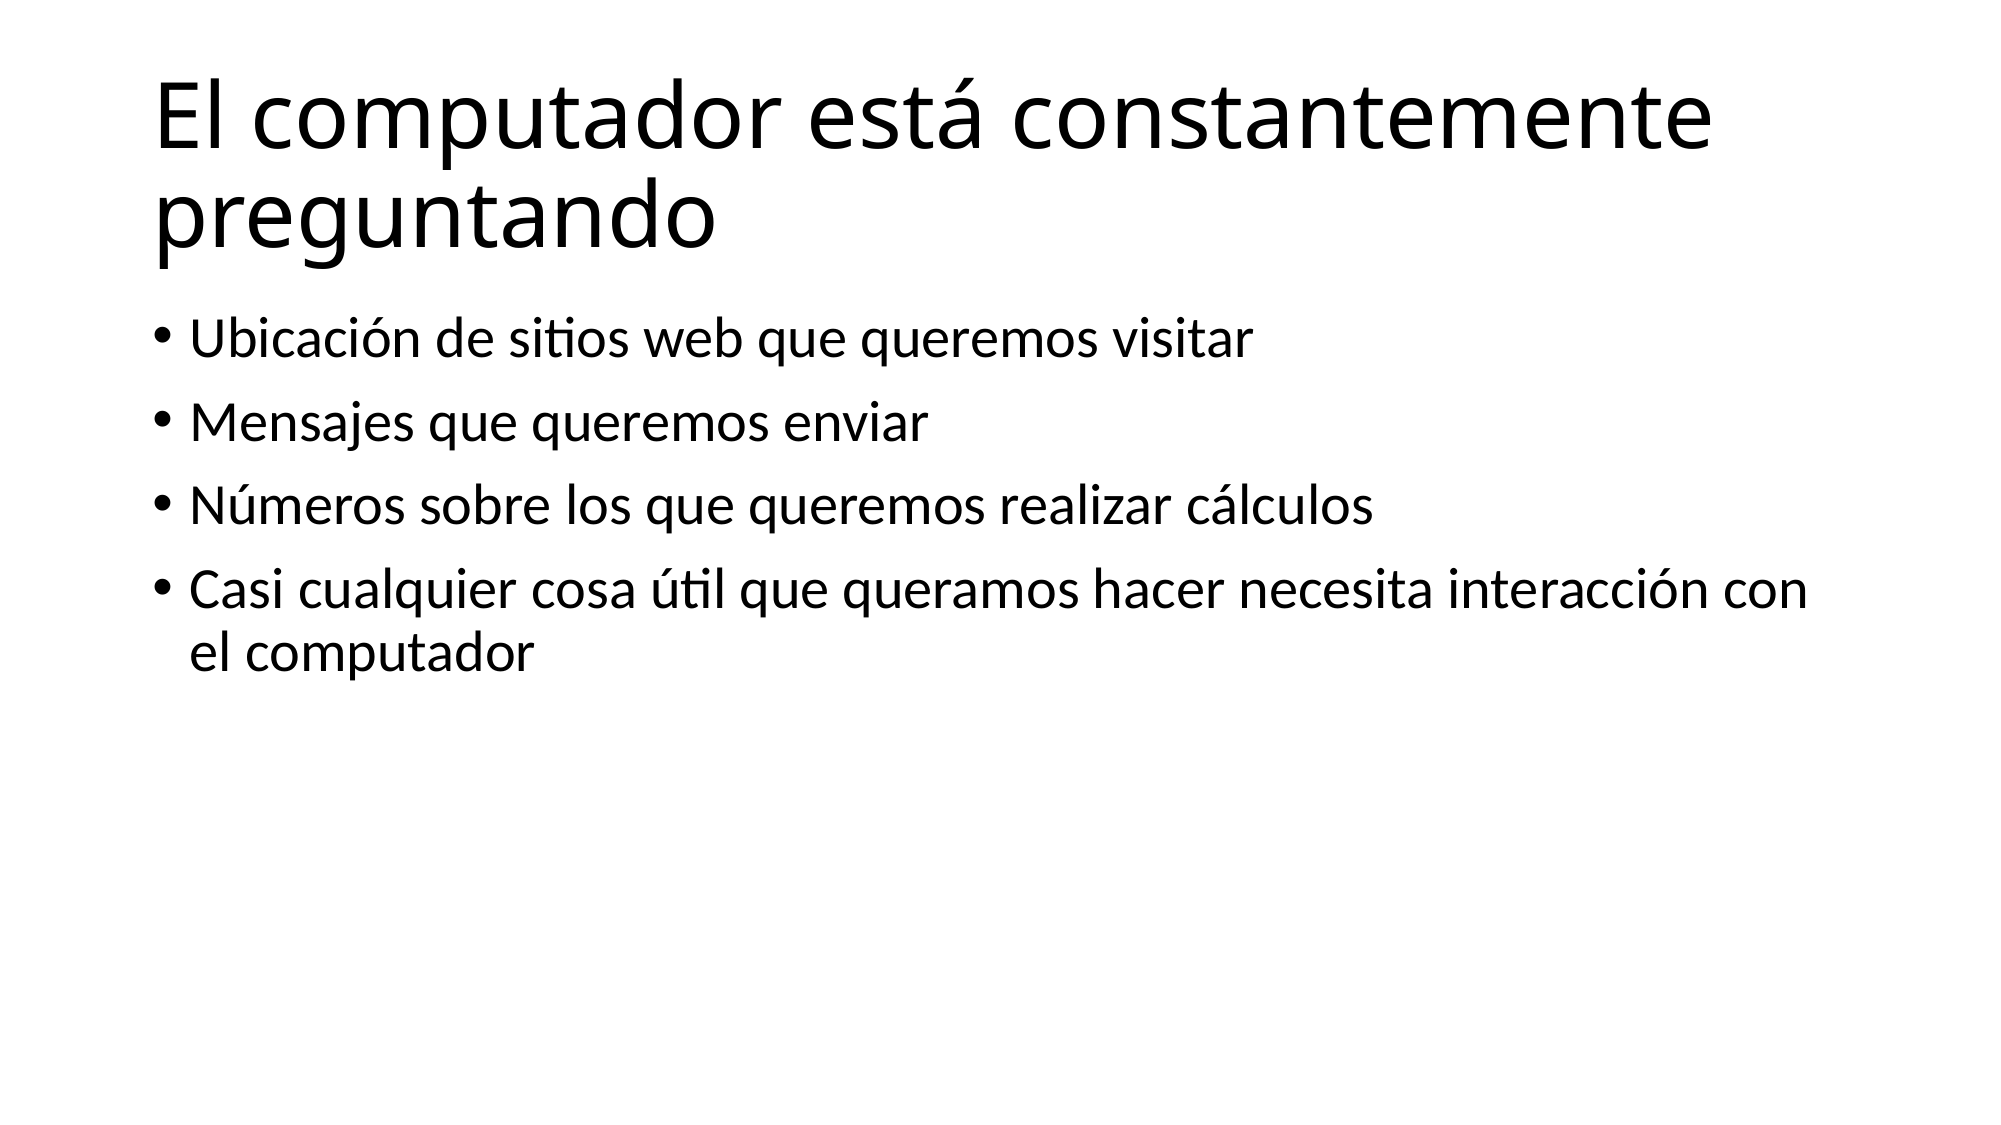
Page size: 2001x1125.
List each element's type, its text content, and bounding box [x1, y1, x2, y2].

list Ubicación de sitios web que queremos visitar Mensajes que queremos enviar Números sobre los que queremos realizar cálculos Casi cualquier cosa útil que queramos hacer necesita interacción con el computador [137, 299, 1863, 1014]
title El computador está constantemente preguntando [137, 59, 1863, 278]
